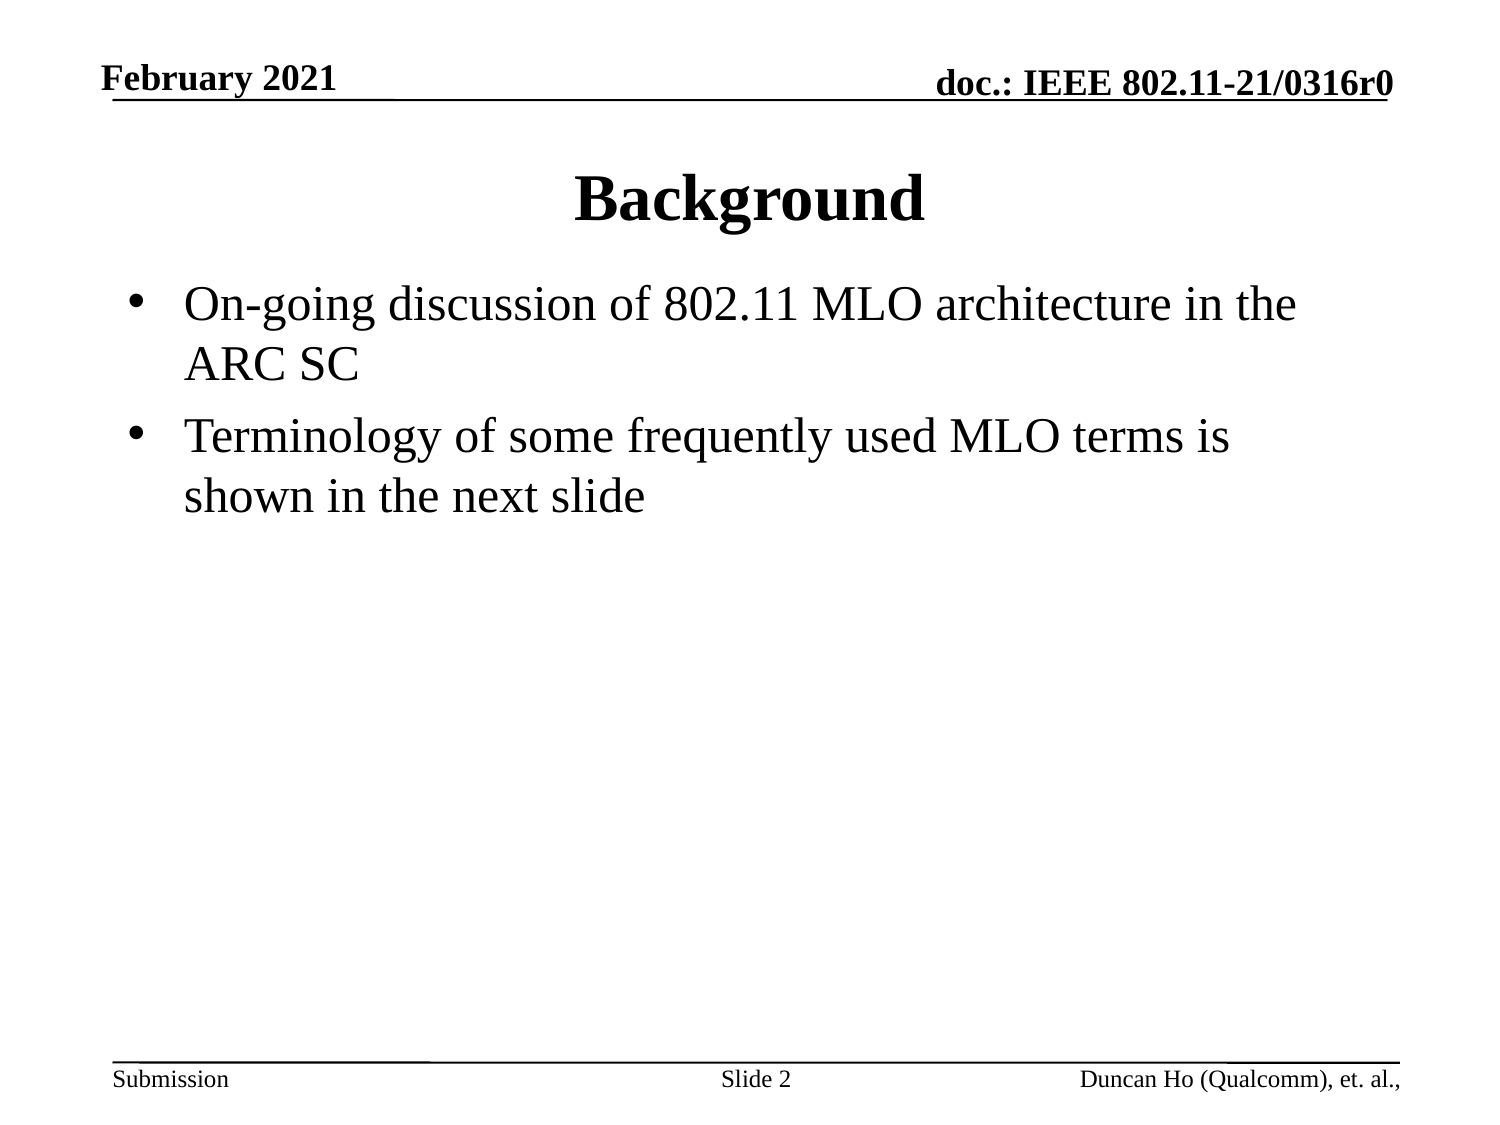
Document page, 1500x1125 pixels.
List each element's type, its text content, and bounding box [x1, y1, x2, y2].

footer Duncan Ho (Qualcomm), et. al., [878, 1061, 1402, 1093]
title Background [112, 112, 1388, 262]
slide_number Slide 2 [712, 1061, 800, 1123]
list On-going discussion of 802.11 MLO architecture in the ARC SC Terminology of some frequently used MLO terms is shown in the next slide [112, 262, 1388, 1000]
